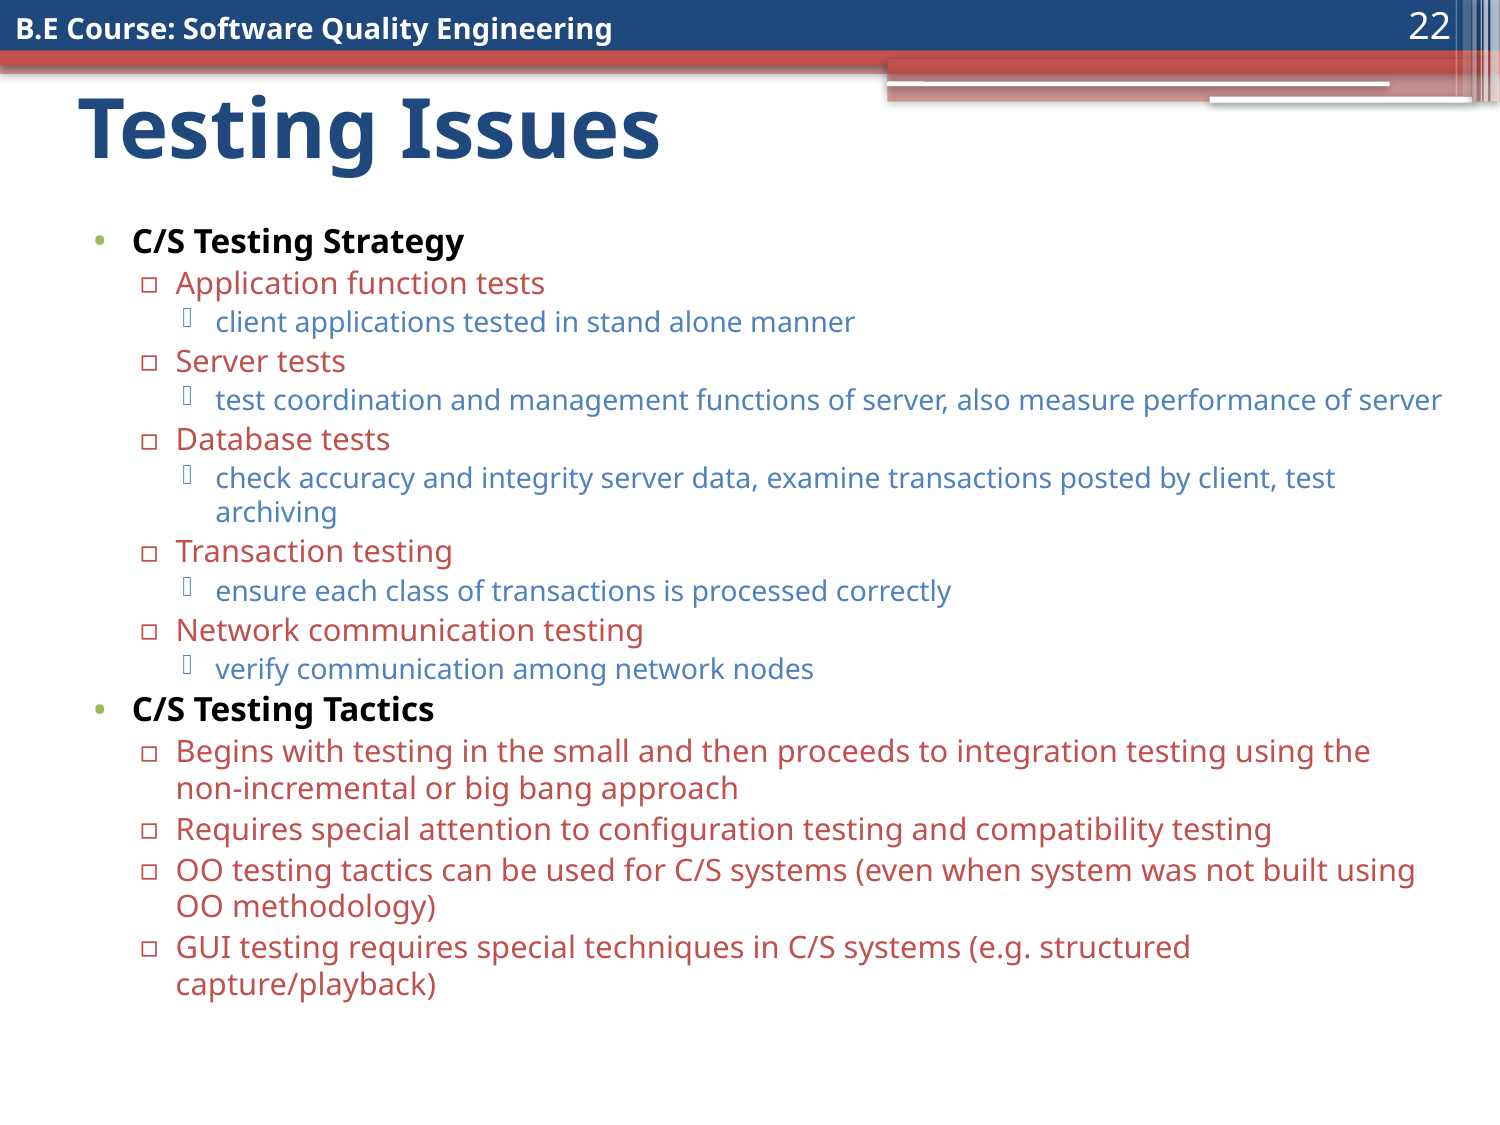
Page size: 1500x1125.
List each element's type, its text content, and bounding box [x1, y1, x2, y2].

slide_number 22 [1341, 0, 1466, 61]
title Testing Issues [62, 37, 1463, 212]
list C/S Testing Strategy Application function tests client applications tested in stand alone manner Server tests test coordination and management functions of server, also measure performance of server Database tests check accuracy and integrity server data, examine transactions posted by client, test archiving Transaction testing ensure each class of transactions is processed correctly Network communication testing verify communication among network nodes C/S Testing Tactics Begins with testing in the small and then proceeds to integration testing using the non-incremental or big bang approach Requires special attention to configuration testing and compatibility testing OO testing tactics can be used for C/S systems (even when system was not built using OO methodology) GUI testing requires special techniques in C/S systems (e.g. structured capture/playback) [62, 212, 1463, 1050]
